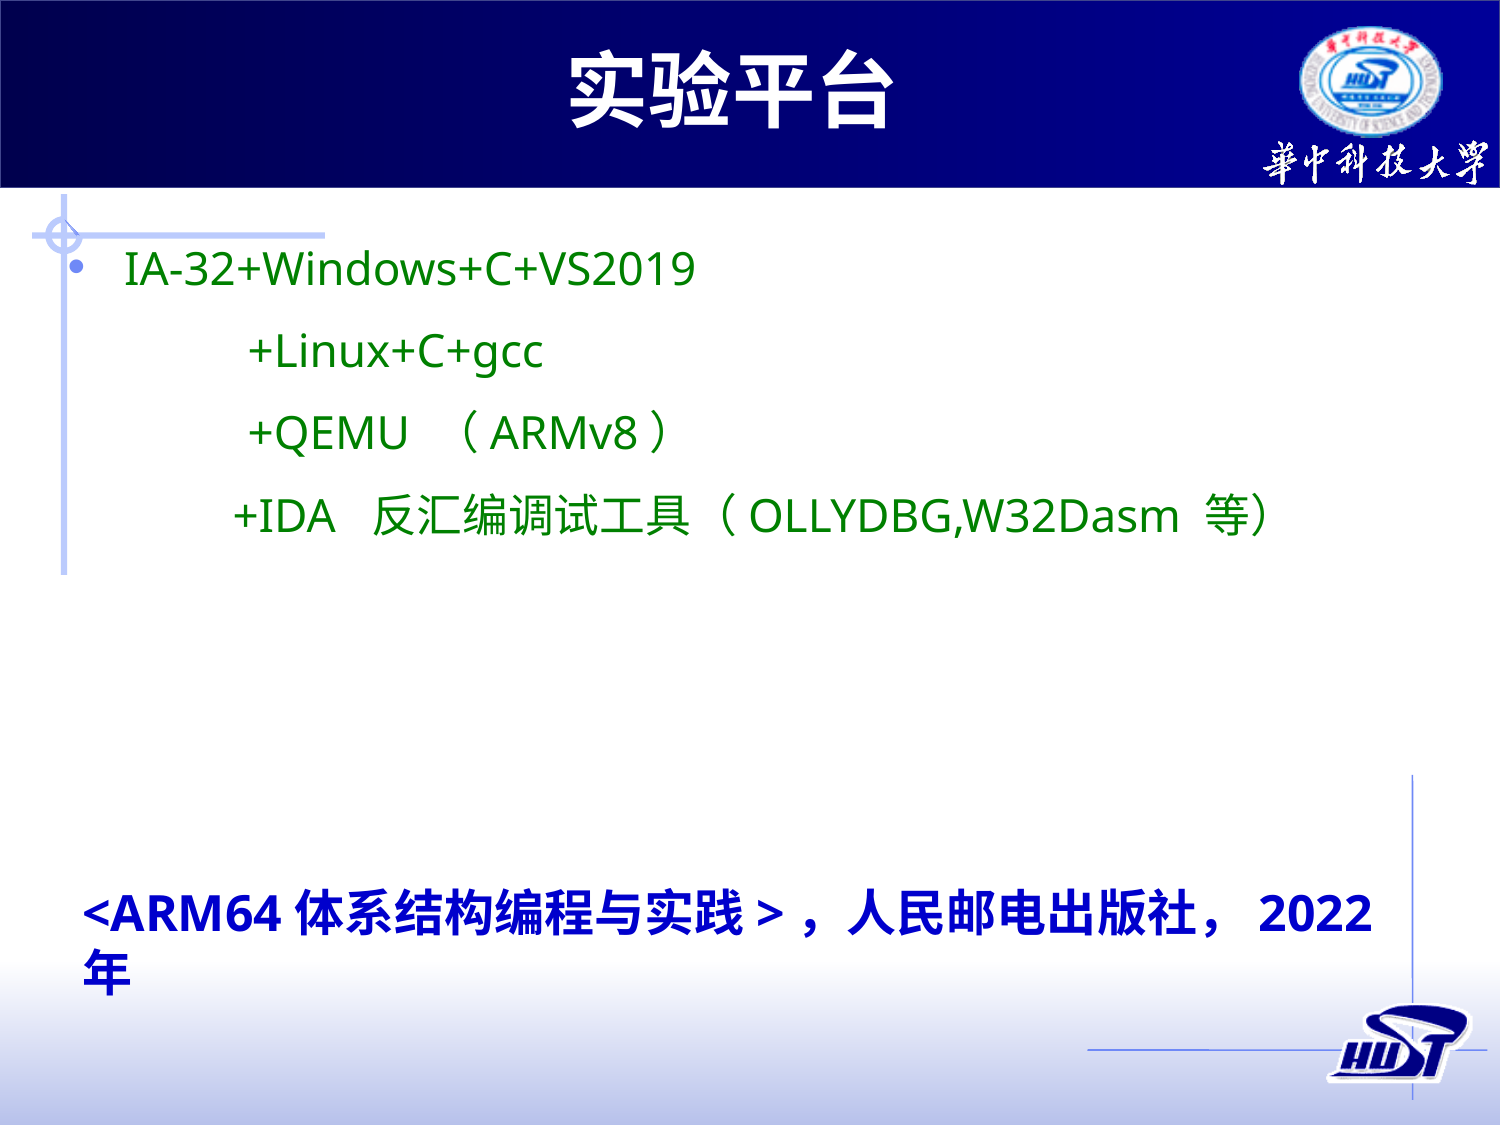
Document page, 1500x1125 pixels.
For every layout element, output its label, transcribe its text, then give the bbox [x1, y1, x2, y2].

text_box 实验平台 [135, 31, 1329, 146]
picture [1299, 26, 1443, 138]
text_box IA-32+Windows+C+VS2019 +Linux+C+gcc +QEMU （ARMv8） +IDA 反汇编调试工具（OLLYDBG,W32Dasm 等） [53, 231, 1419, 675]
text_box <ARM64体系结构编程与实践>，人民邮电出版社，2022年 [67, 874, 1448, 1009]
picture [1262, 140, 1488, 185]
